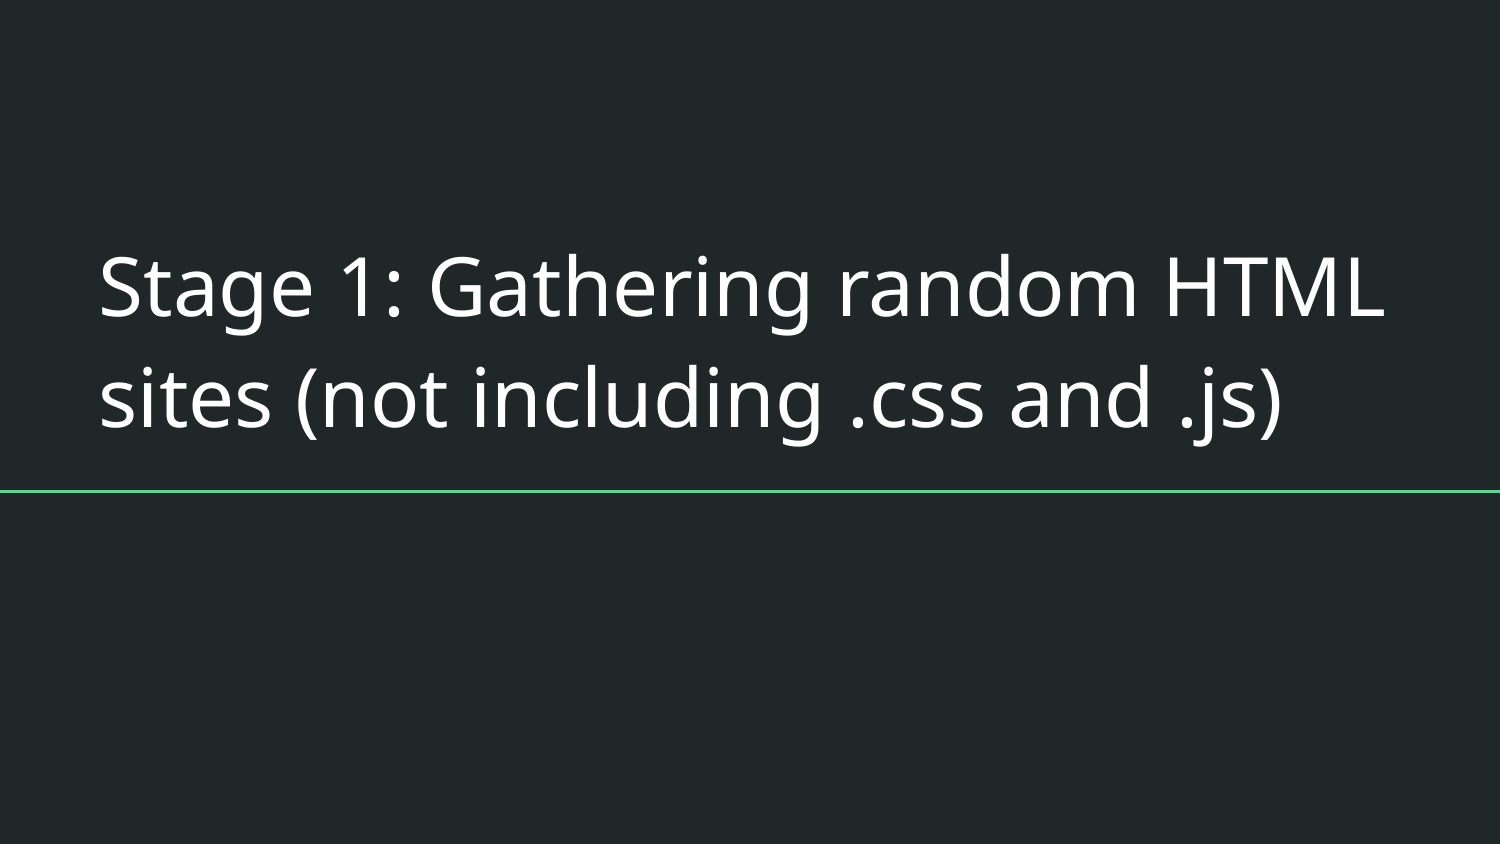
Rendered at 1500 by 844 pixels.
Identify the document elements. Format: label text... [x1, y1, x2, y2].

title Stage 1: Gathering random HTML sites (not including .css and .js) [83, 206, 1417, 467]
